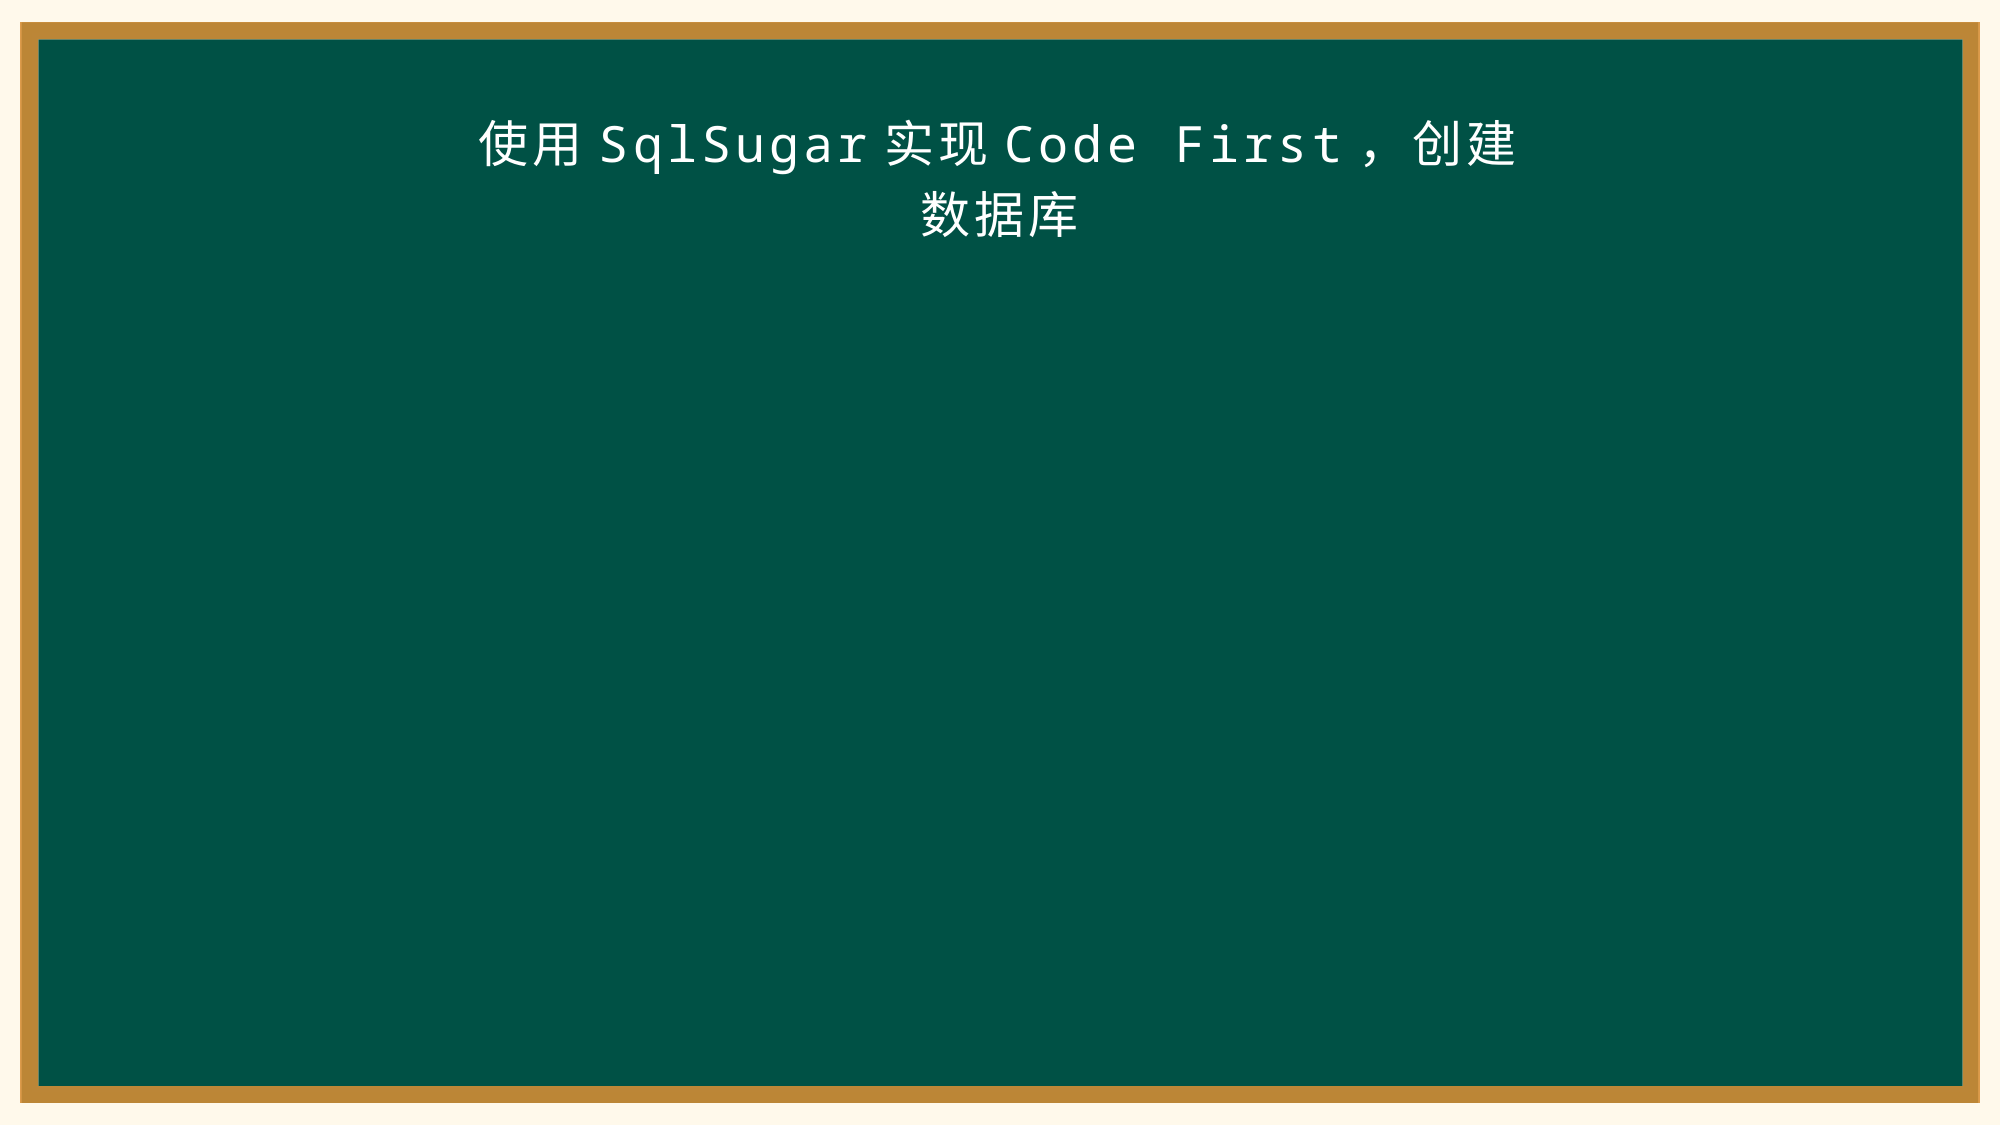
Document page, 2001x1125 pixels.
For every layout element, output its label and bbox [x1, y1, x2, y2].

text_box [20, 22, 1980, 1103]
text_box [0, 0, 2000, 1125]
